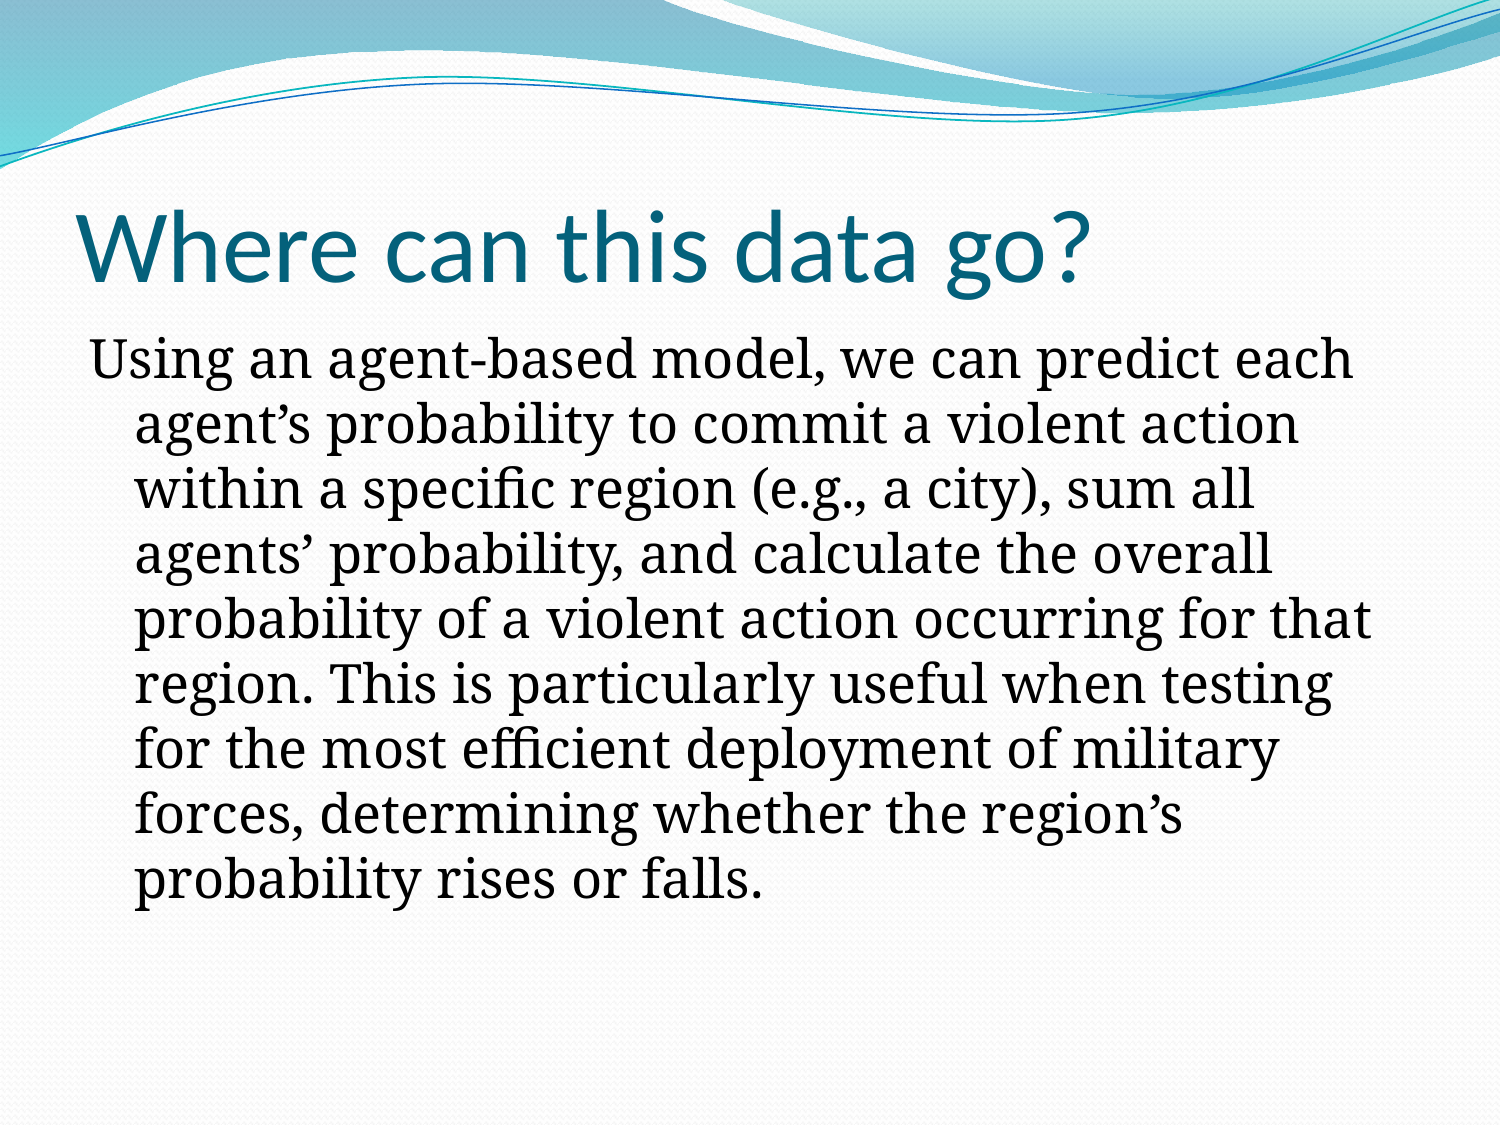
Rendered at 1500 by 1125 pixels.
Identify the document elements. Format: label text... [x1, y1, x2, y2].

title Where can this data go? [75, 115, 1425, 303]
list Using an agent-based model, we can predict each agent’s probability to commit a violent action within a specific region (e.g., a city), sum all agents’ probability, and calculate the overall probability of a violent action occurring for that region. This is particularly useful when testing for the most efficient deployment of military forces, determining whether the region’s probability rises or falls. [75, 317, 1425, 1038]
